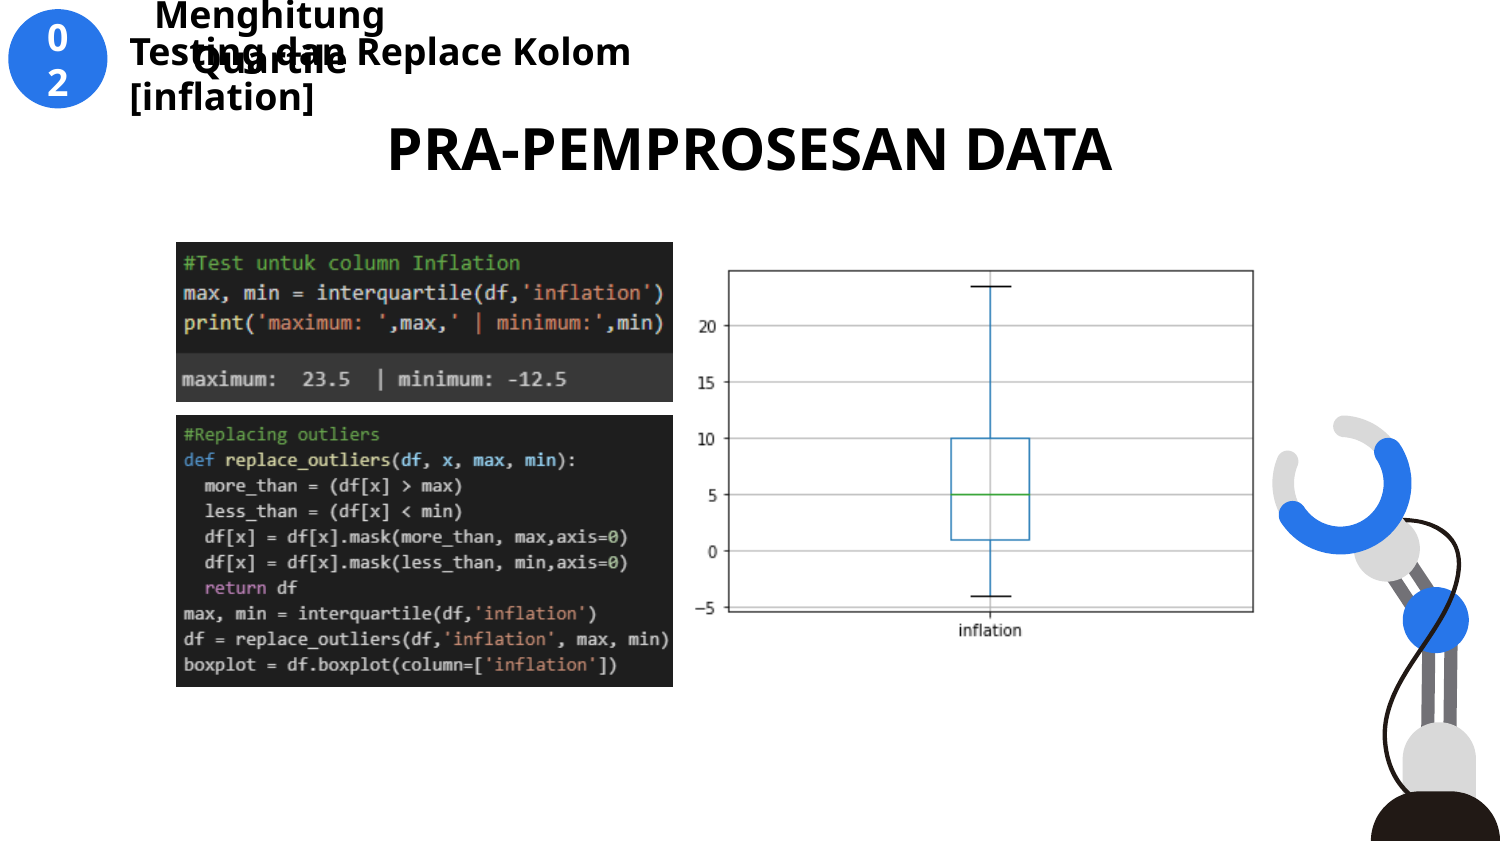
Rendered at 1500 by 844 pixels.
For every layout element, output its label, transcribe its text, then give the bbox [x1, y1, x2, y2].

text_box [8, 8, 433, 109]
text_box Testing dan Replace Kolom [inflation] [438, 45, 696, 101]
picture [175, 415, 674, 688]
picture [683, 260, 1262, 649]
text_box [1272, 415, 1500, 842]
picture [175, 242, 674, 402]
title PRA-PEMPROSESAN DATA [75, 116, 1425, 178]
